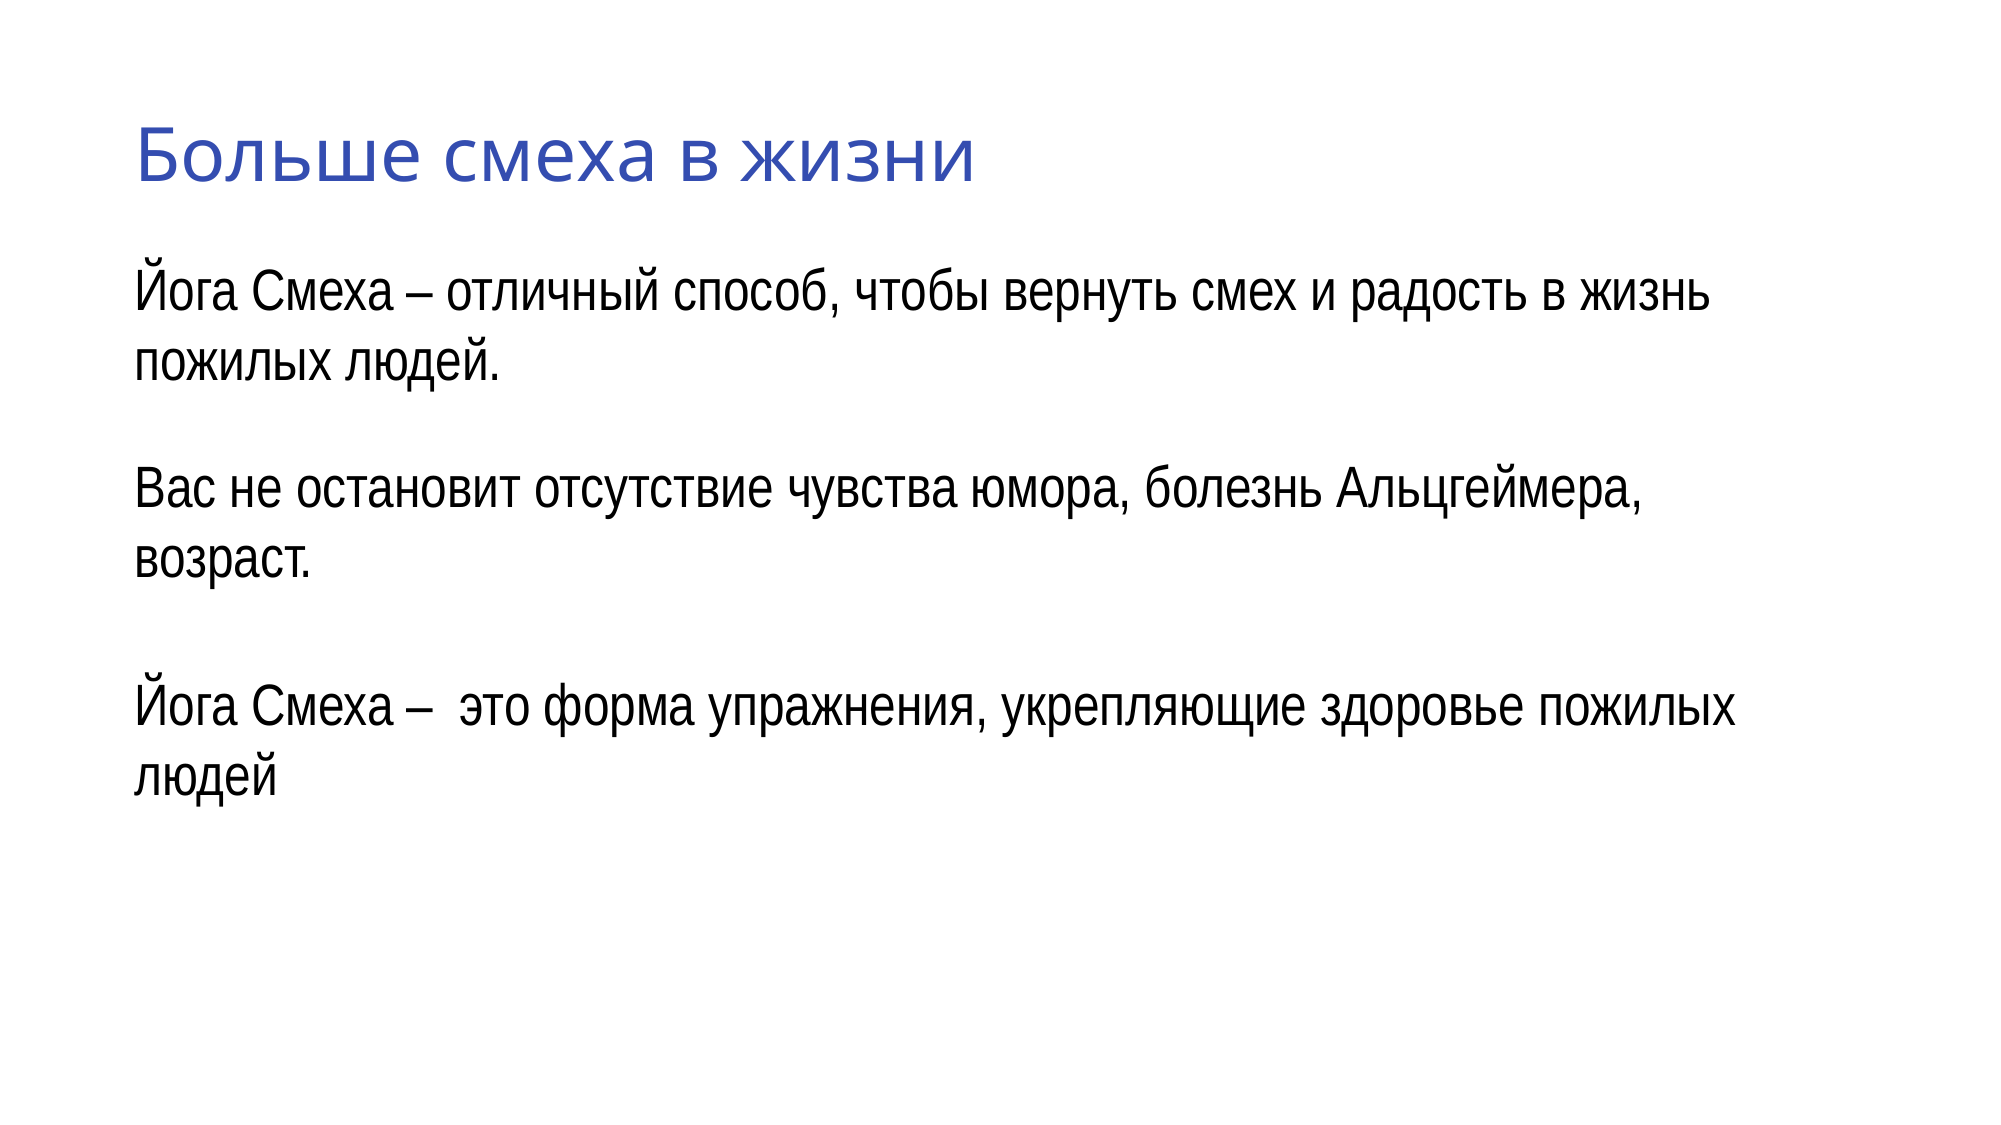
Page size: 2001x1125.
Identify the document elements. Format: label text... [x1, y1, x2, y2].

text_box Йога Смеха – это форма упражнения, укрепляющие здоровье пожилых людей [119, 660, 1818, 815]
text_box Йога Смеха – отличный способ, чтобы вернуть смех и радость в жизнь пожилых людей. [119, 244, 1818, 400]
text_box Больше смеха в жизни [119, 105, 1384, 204]
text_box Вас не остановит отсутствие чувства юмора, болезнь Альцгеймера, возраст. [119, 441, 1818, 596]
